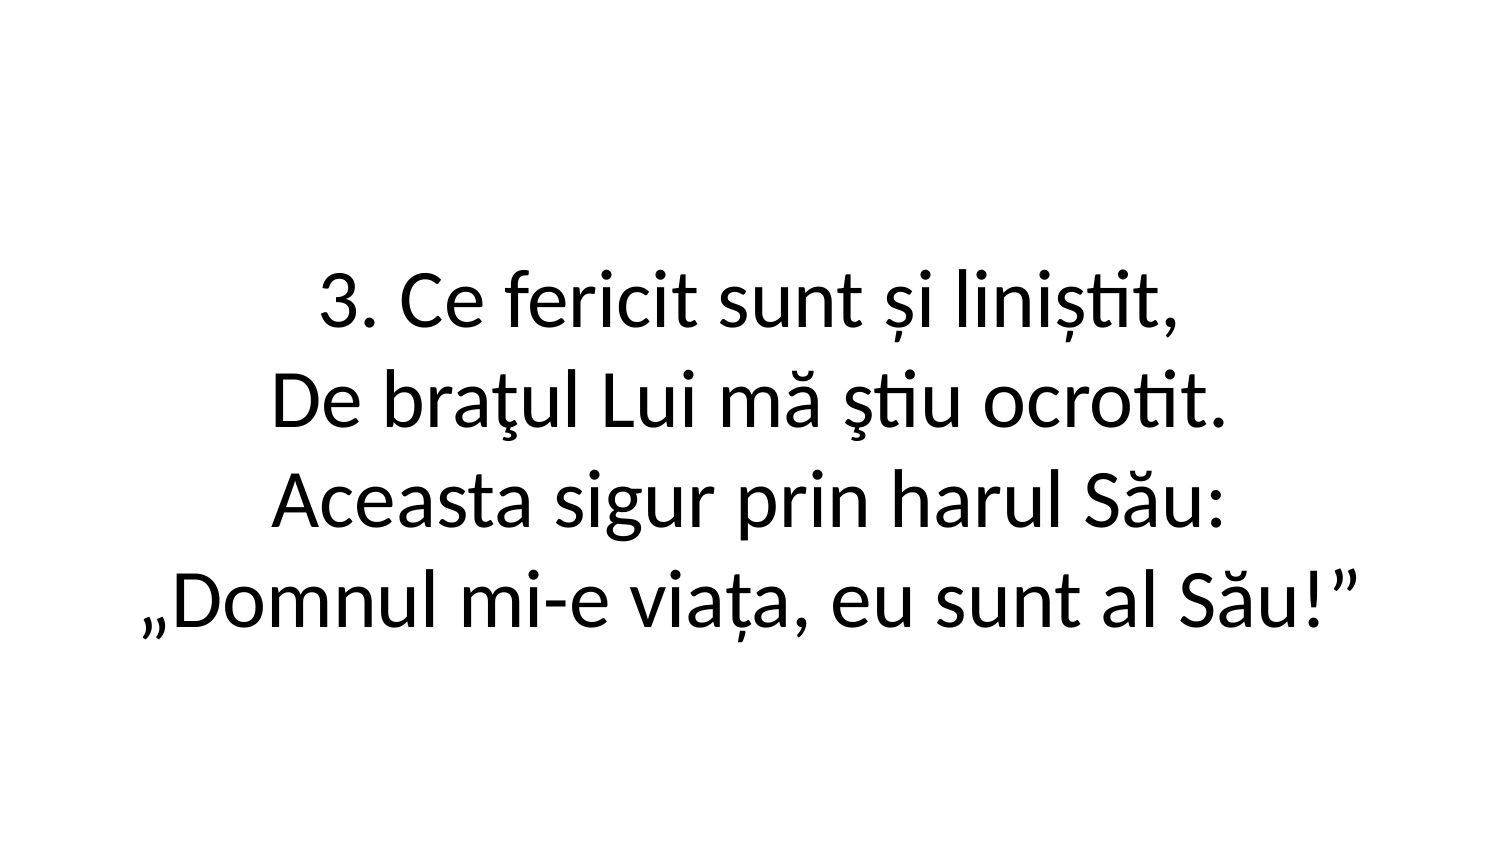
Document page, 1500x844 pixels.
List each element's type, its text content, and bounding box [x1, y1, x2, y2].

text_box 3. Ce fericit sunt și liniștit, De braţul Lui mă ştiu ocrotit. Aceasta sigur prin harul Său: „Domnul mi-e viața, eu sunt al Său!” [122, 192, 1378, 652]
